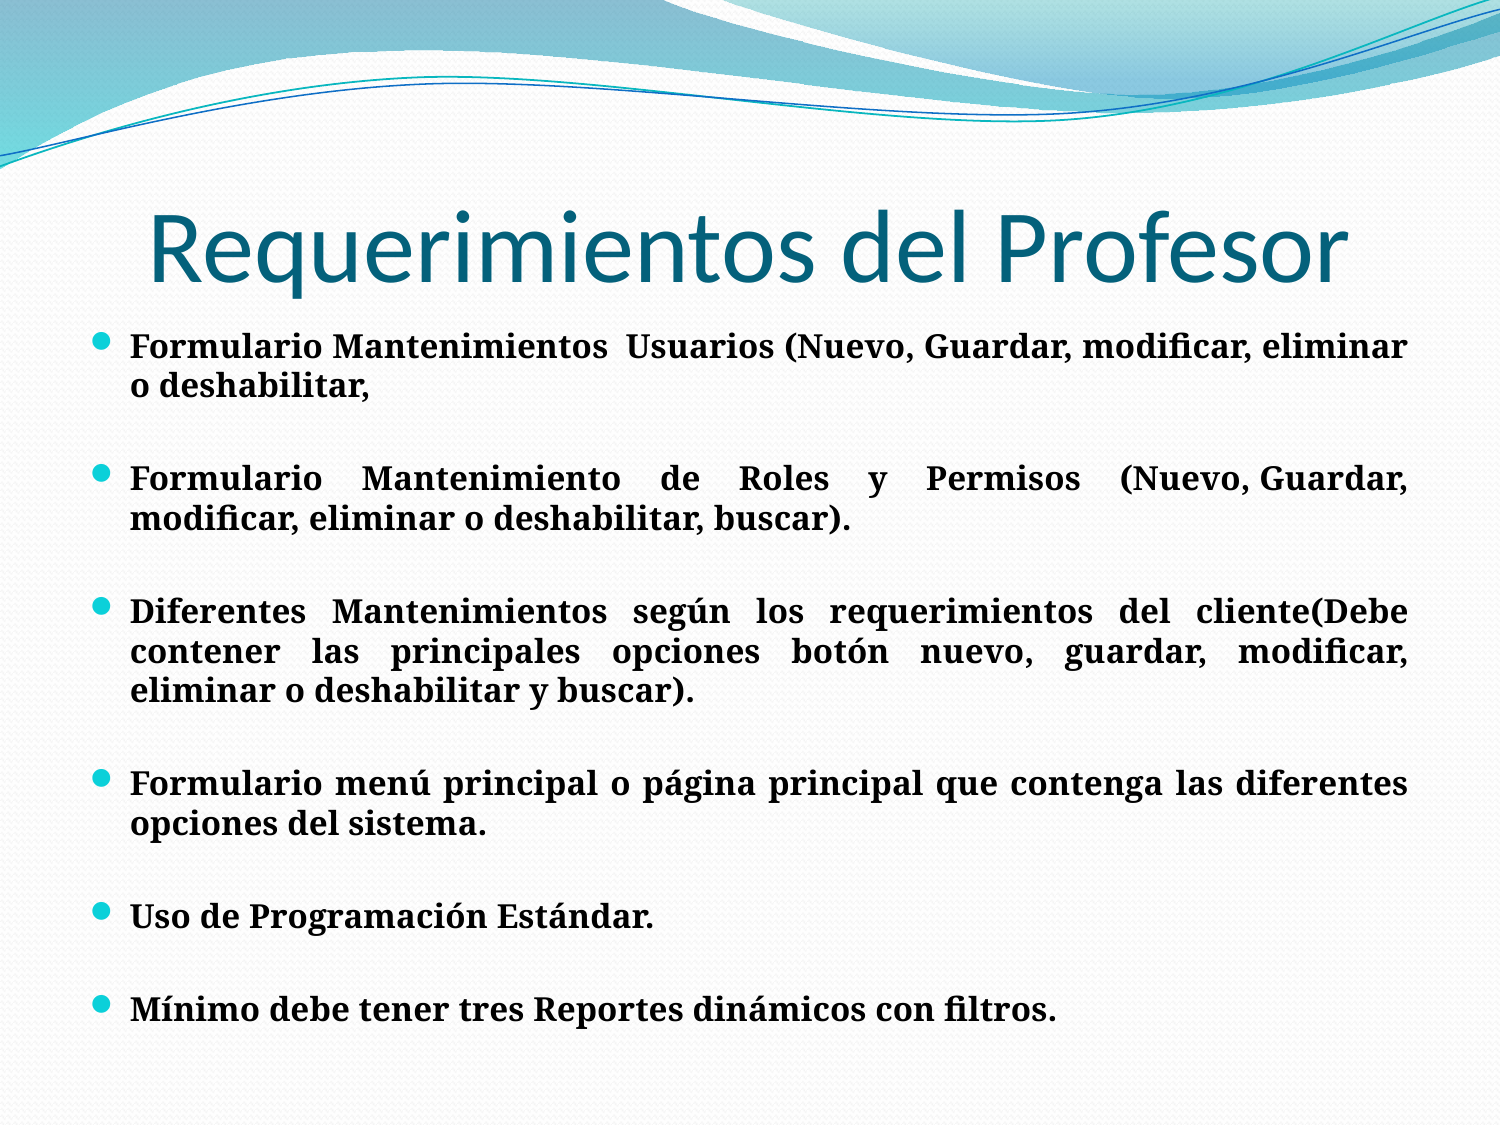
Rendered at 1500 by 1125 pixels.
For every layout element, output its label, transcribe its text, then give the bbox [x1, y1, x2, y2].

title Requerimientos del Profesor [75, 115, 1425, 303]
list Formulario Mantenimientos Usuarios (Nuevo, Guardar, modificar, eliminar o deshabilitar, Formulario Mantenimiento de Roles y Permisos (Nuevo, Guardar, modificar, eliminar o deshabilitar, buscar). Diferentes Mantenimientos según los requerimientos del cliente(Debe contener las principales opciones botón nuevo, guardar, modificar, eliminar o deshabilitar y buscar). Formulario menú principal o página principal que contenga las diferentes opciones del sistema. Uso de Programación Estándar. Mínimo debe tener tres Reportes dinámicos con filtros. [75, 317, 1425, 1038]
